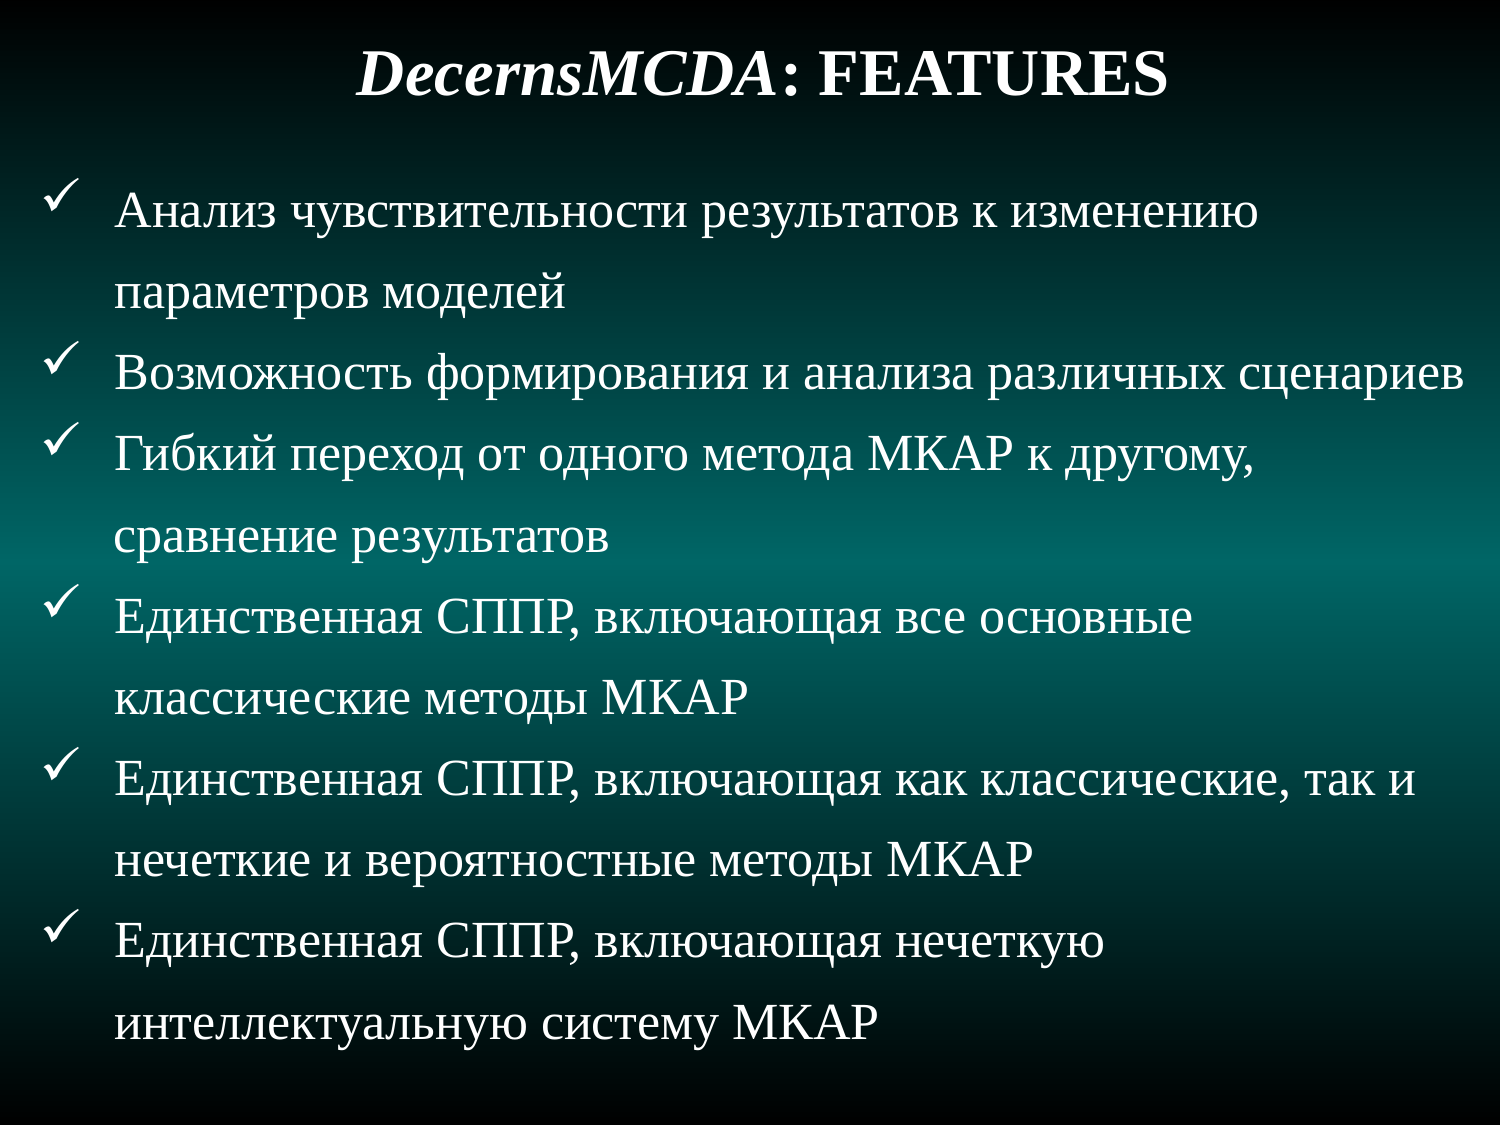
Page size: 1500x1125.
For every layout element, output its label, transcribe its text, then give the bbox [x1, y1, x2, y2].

text_box Анализ чувствительности результатов к изменению параметров моделей Возможность формирования и анализа различных сценариев Гибкий переход от одного метода МКАР к другому, сравнение результатов Единственная СППР, включающая все основные классические методы МКАР Единственная СППР, включающая как классические, так и нечеткие и вероятностные методы МКАР Единственная СППР, включающая нечеткую интеллектуальную систему МКАР [24, 148, 1495, 1122]
title DecernsMCDA: FEATURES [186, 20, 1341, 103]
